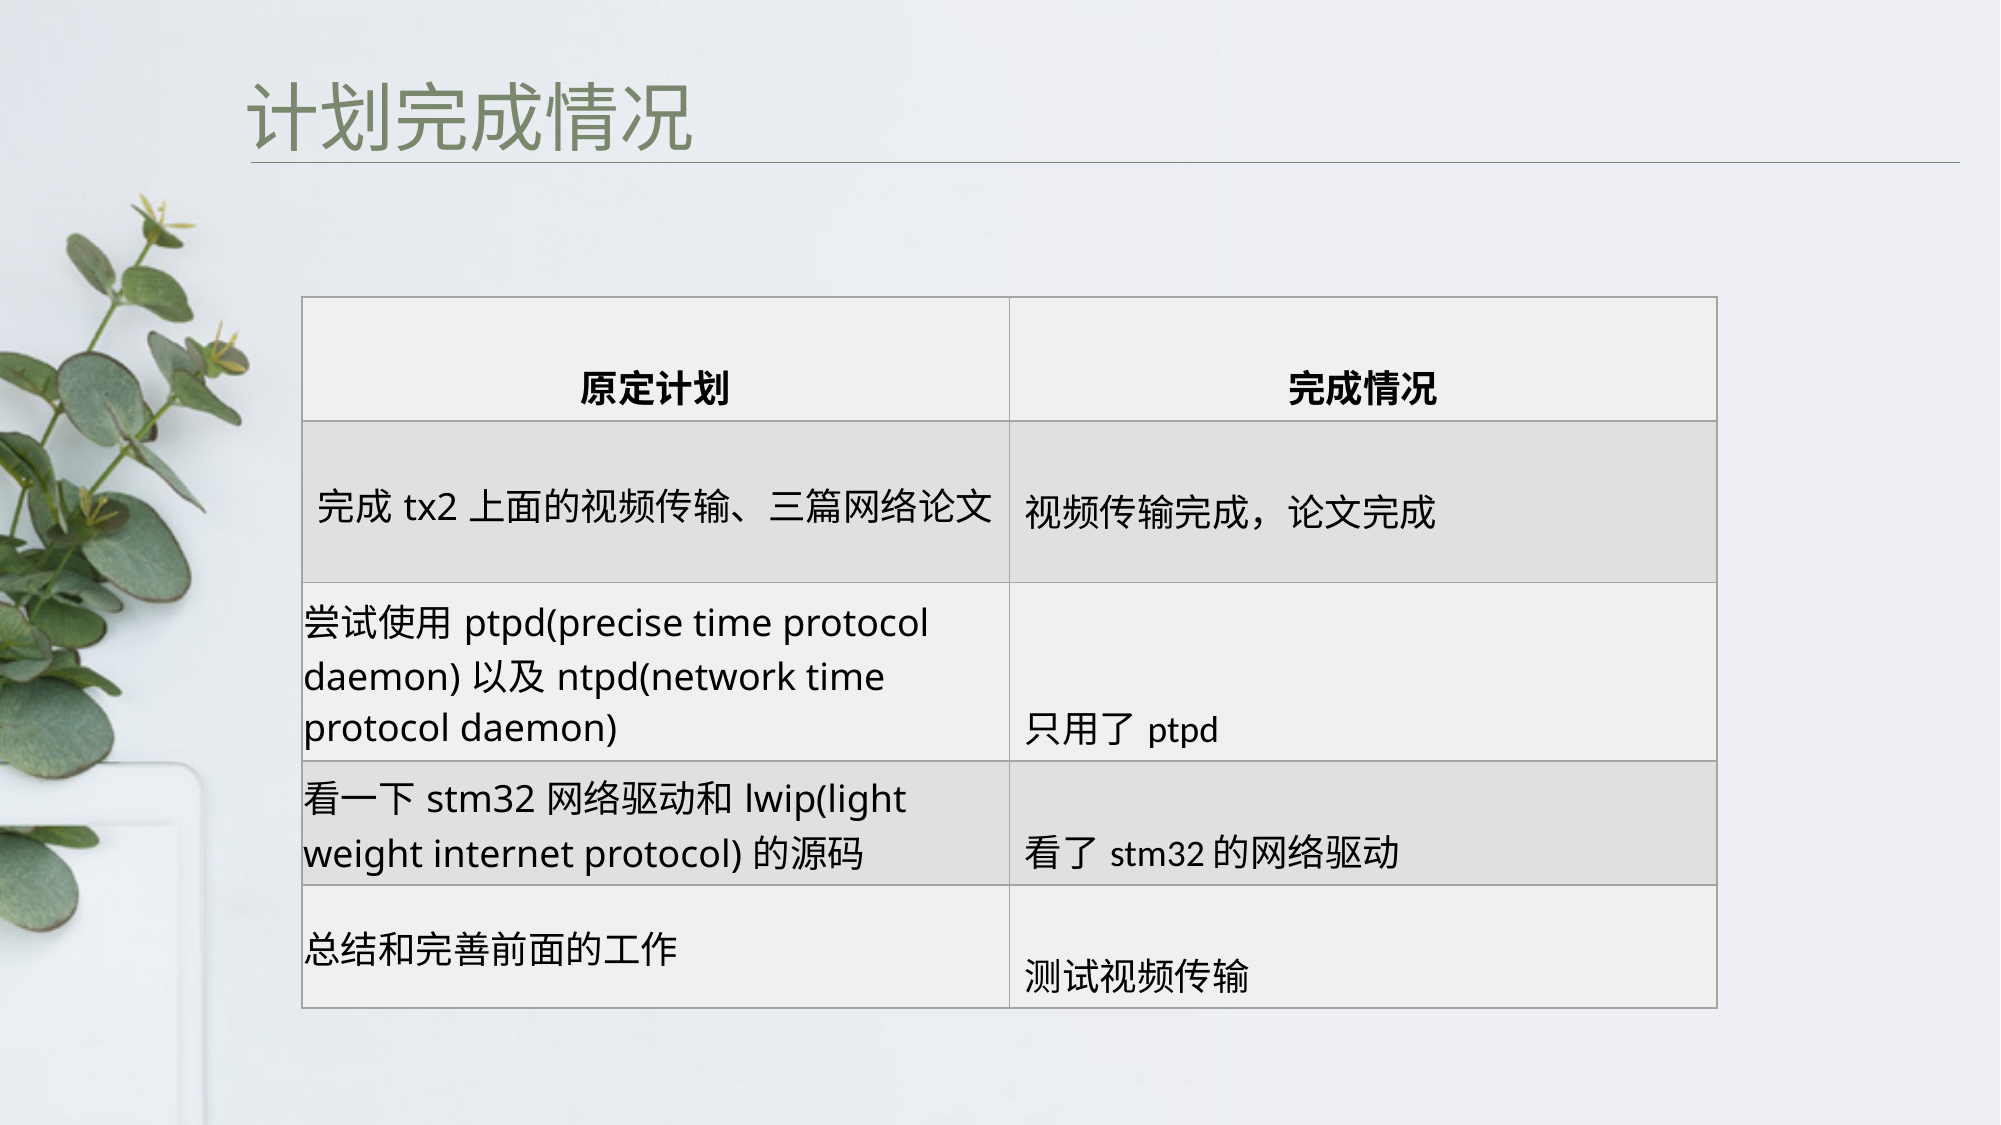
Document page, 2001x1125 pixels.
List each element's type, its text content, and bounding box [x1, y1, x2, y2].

table_cell 尝试使用ptpd(precise time protocol daemon)以及ntpd(network time protocol daemon) [303, 583, 1009, 760]
text_box 计划完成情况 [229, 43, 913, 188]
picture [0, 0, 2001, 1125]
table_cell 看一下stm32网络驱动和lwip(light weight internet protocol)的源码 [303, 762, 1009, 884]
table_cell 测试视频传输 [1010, 886, 1716, 1007]
table_cell 完成tx2上面的视频传输、三篇网络论文 [303, 422, 1009, 582]
table_cell 只用了ptpd [1010, 583, 1716, 760]
table_cell 总结和完善前面的工作 [303, 886, 1009, 1007]
table_cell 视频传输完成，论文完成 [1010, 422, 1716, 582]
table_header 原定计划 [303, 298, 1009, 420]
table_header 完成情况 [1010, 298, 1716, 420]
table_cell 看了stm32的网络驱动 [1010, 762, 1716, 884]
